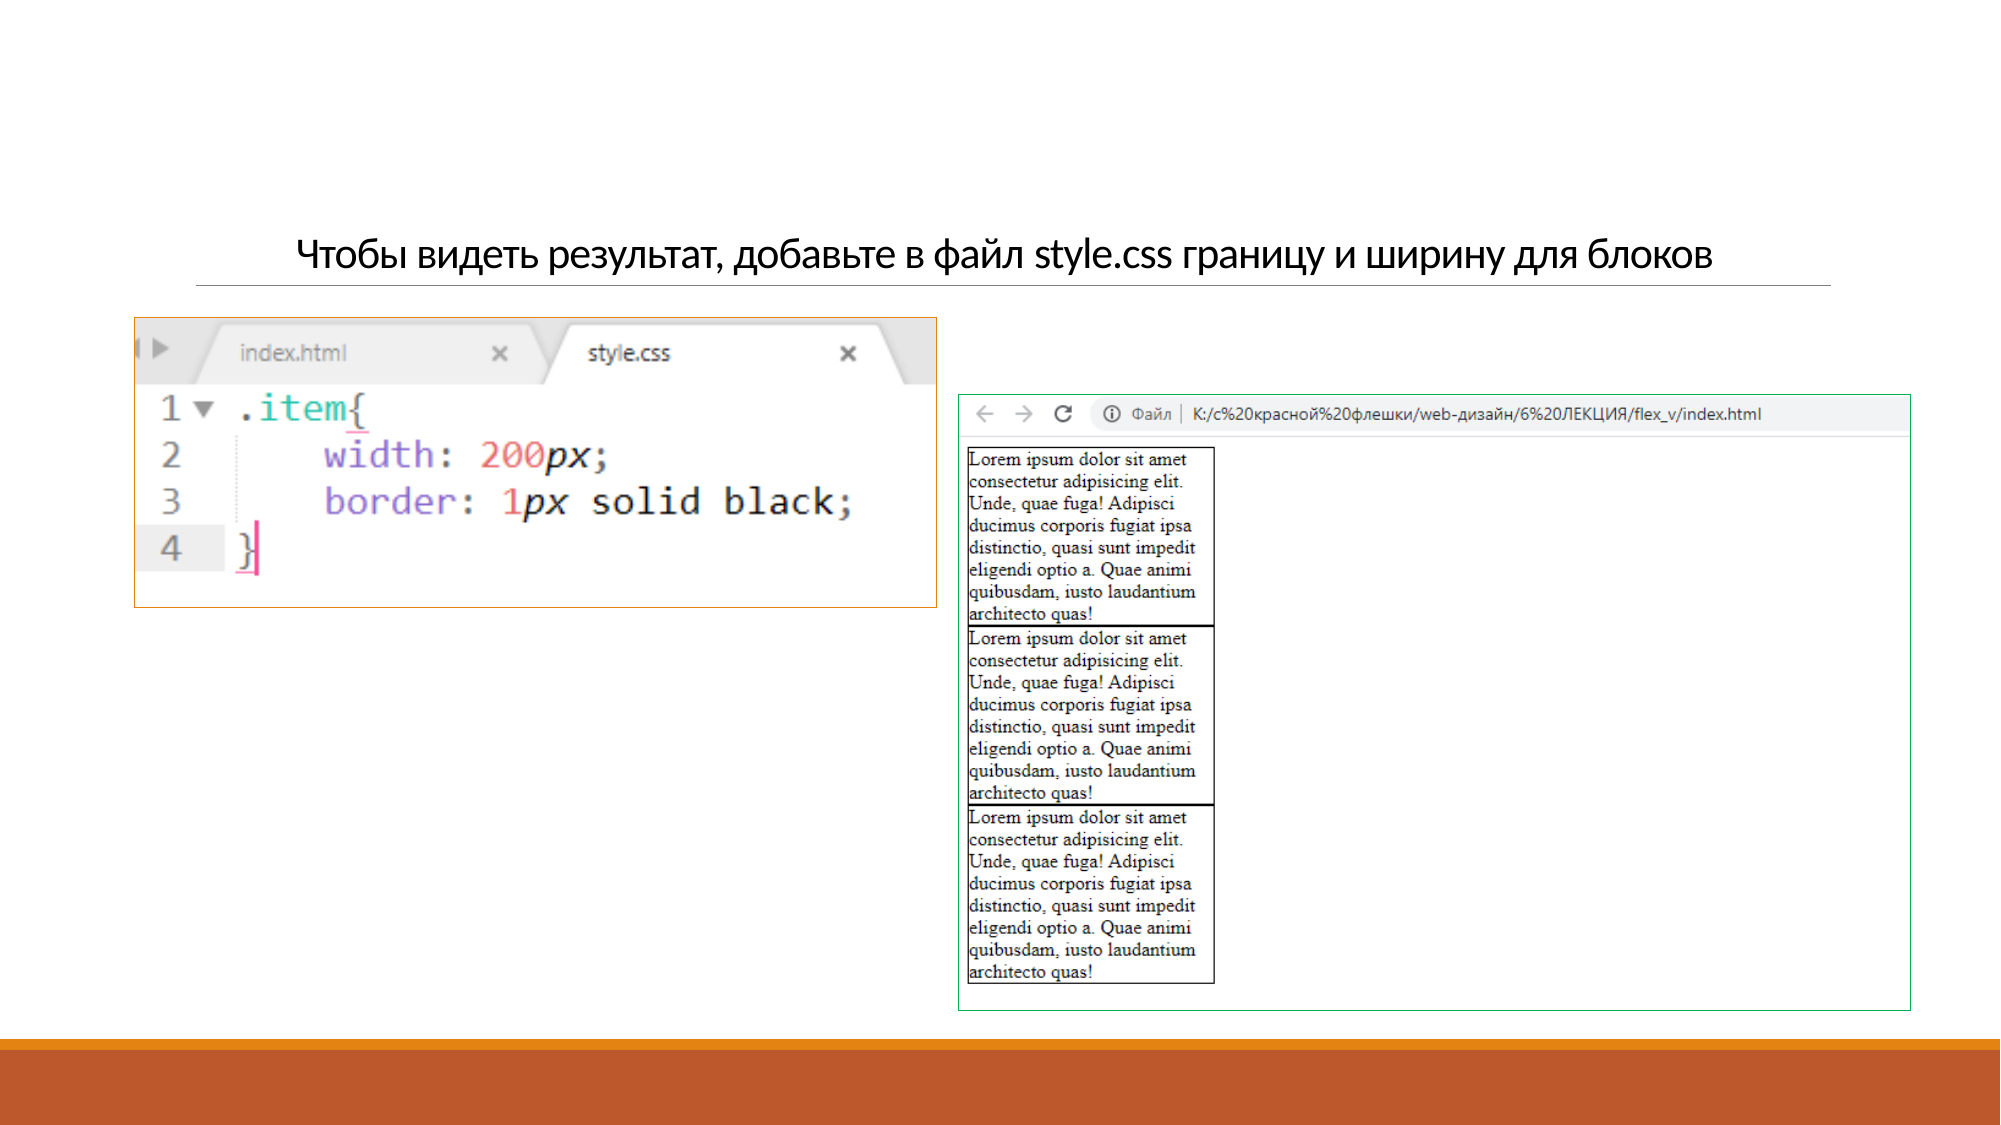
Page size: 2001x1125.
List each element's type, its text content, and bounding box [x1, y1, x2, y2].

picture [957, 393, 1912, 1011]
title Чтобы видеть результат, добавьте в файл style.css границу и ширину для блоков [180, 189, 1830, 285]
picture [134, 316, 937, 609]
